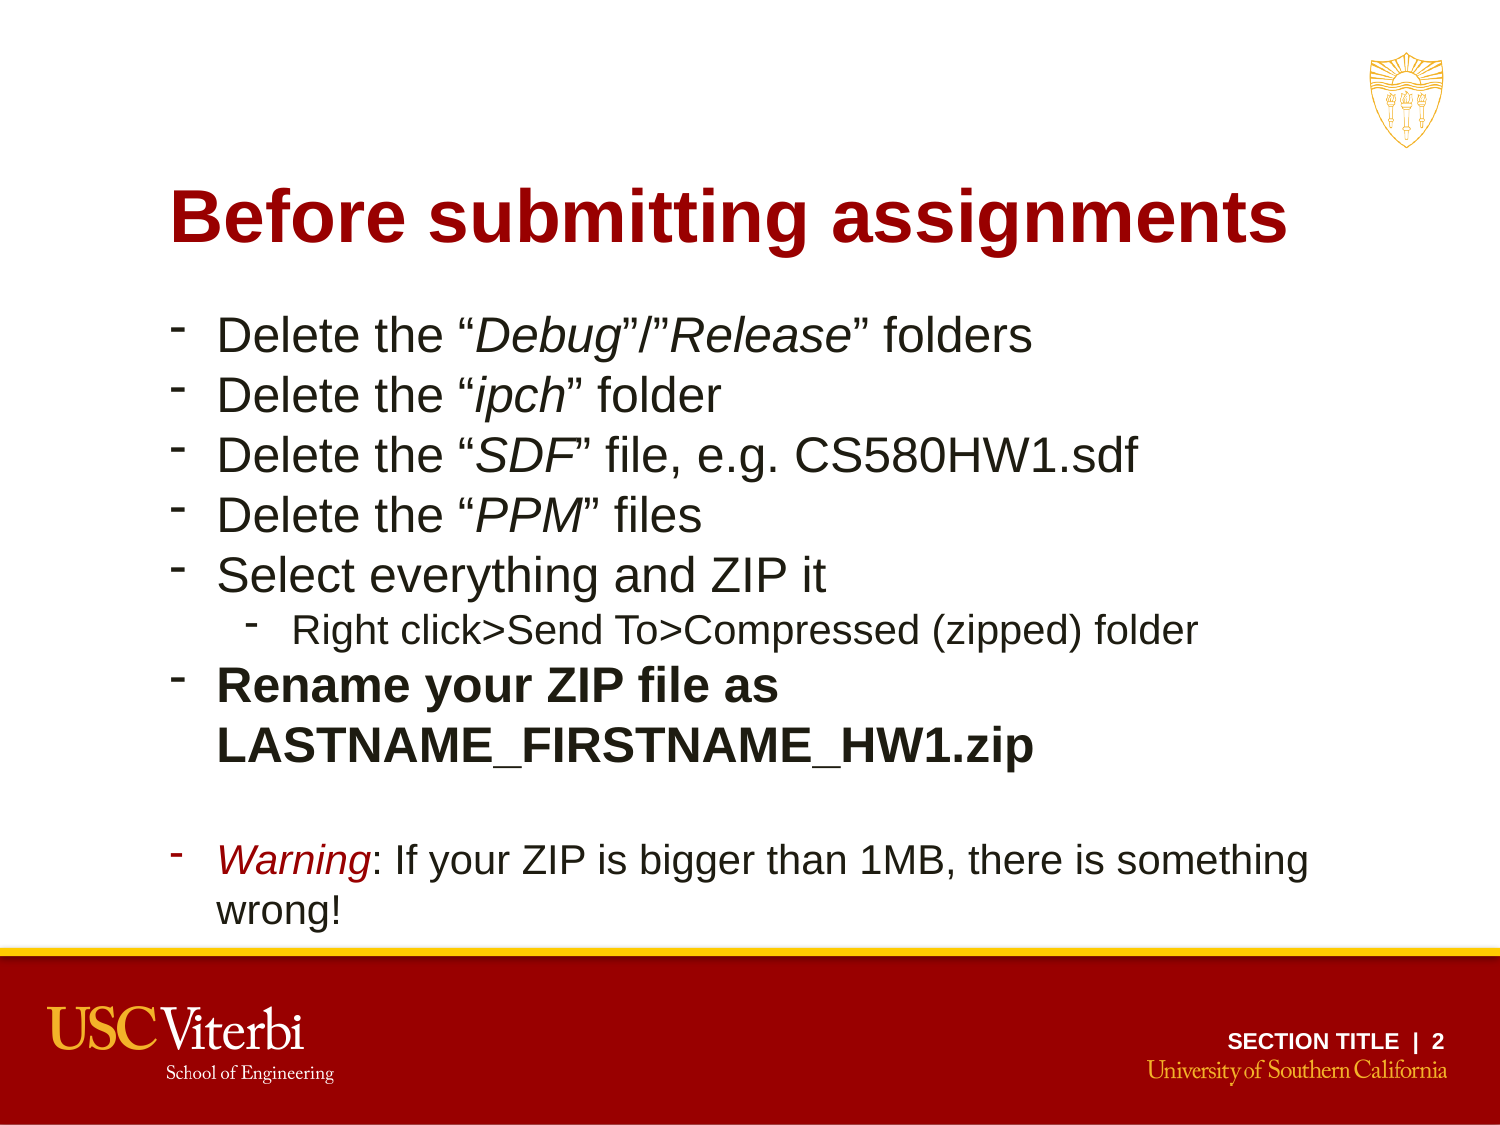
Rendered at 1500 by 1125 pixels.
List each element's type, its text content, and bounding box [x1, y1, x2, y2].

picture [1345, 39, 1468, 162]
text_box SECTION TITLE | 2 [1193, 1019, 1460, 1072]
picture [1147, 1059, 1447, 1086]
text_box Before submitting assignments Delete the “Debug”/”Release” folders Delete the “ipch” folder Delete the “SDF” file, e.g. CS580HW1.sdf Delete the “PPM” files Select everything and ZIP it Right click>Send To>Compressed (zipped) folder Rename your ZIP file as LASTNAME_FIRSTNAME_HW1.zip Warning: If your ZIP is bigger than 1MB, there is something wrong! [154, 160, 1369, 986]
picture [47, 1006, 334, 1084]
